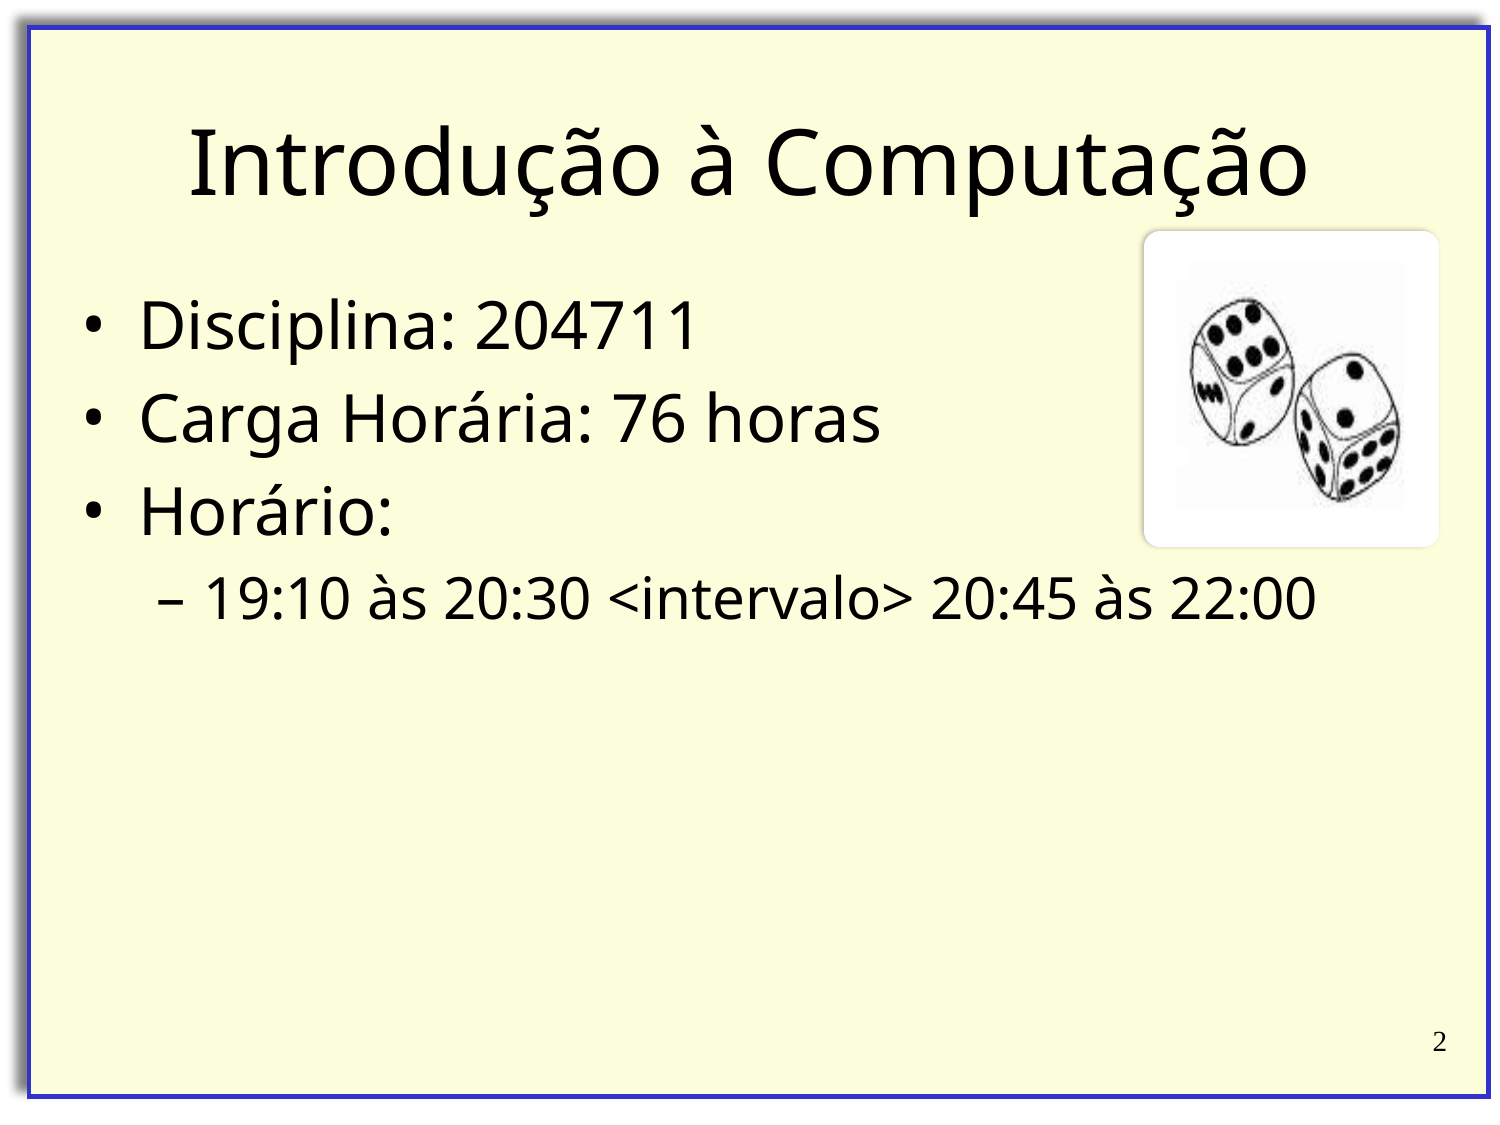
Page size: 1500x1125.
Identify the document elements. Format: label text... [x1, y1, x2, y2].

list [1175, 262, 1408, 517]
title Introdução à Computação [112, 64, 1388, 253]
text_box ‹#› [1149, 1014, 1463, 1090]
list Disciplina: 204711 Carga Horária: 76 horas Horário: 19:10 às 20:30 <intervalo> 20:45 às 22:00 [66, 275, 1398, 1055]
